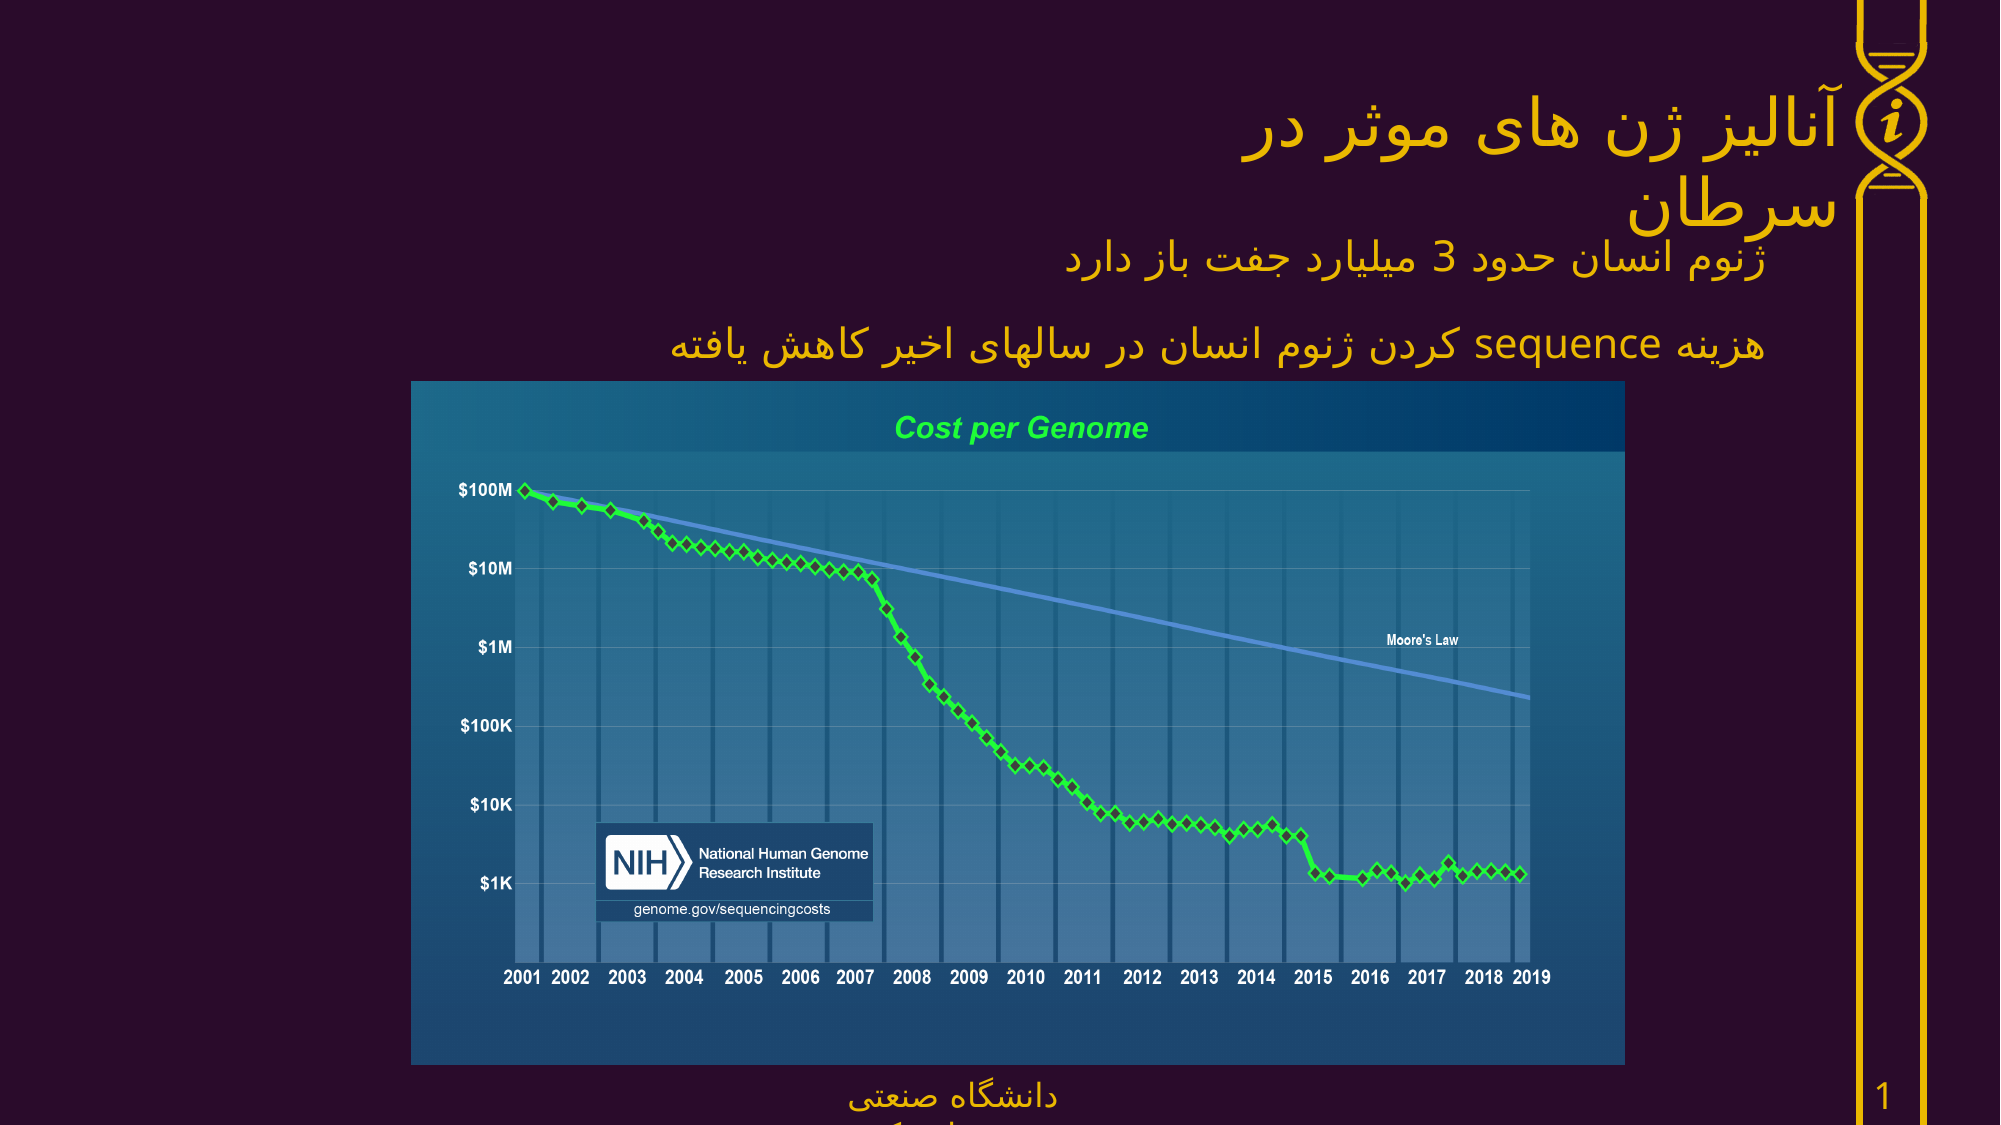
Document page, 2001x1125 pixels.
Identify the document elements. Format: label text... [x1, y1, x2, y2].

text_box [1855, 0, 1928, 1125]
text_box آنالیز ژن های موثر در سرطان [1072, 72, 1855, 248]
picture [411, 381, 1625, 1065]
text_box ژنوم انسان حدود 3 میلیارد جفت باز دارد هزینه sequence کردن ژنوم انسان در سالهای اخیر کاهش یافته [162, 222, 1782, 375]
text_box دانشگاه صنعتی امیرکبیر [832, 1066, 1168, 1125]
